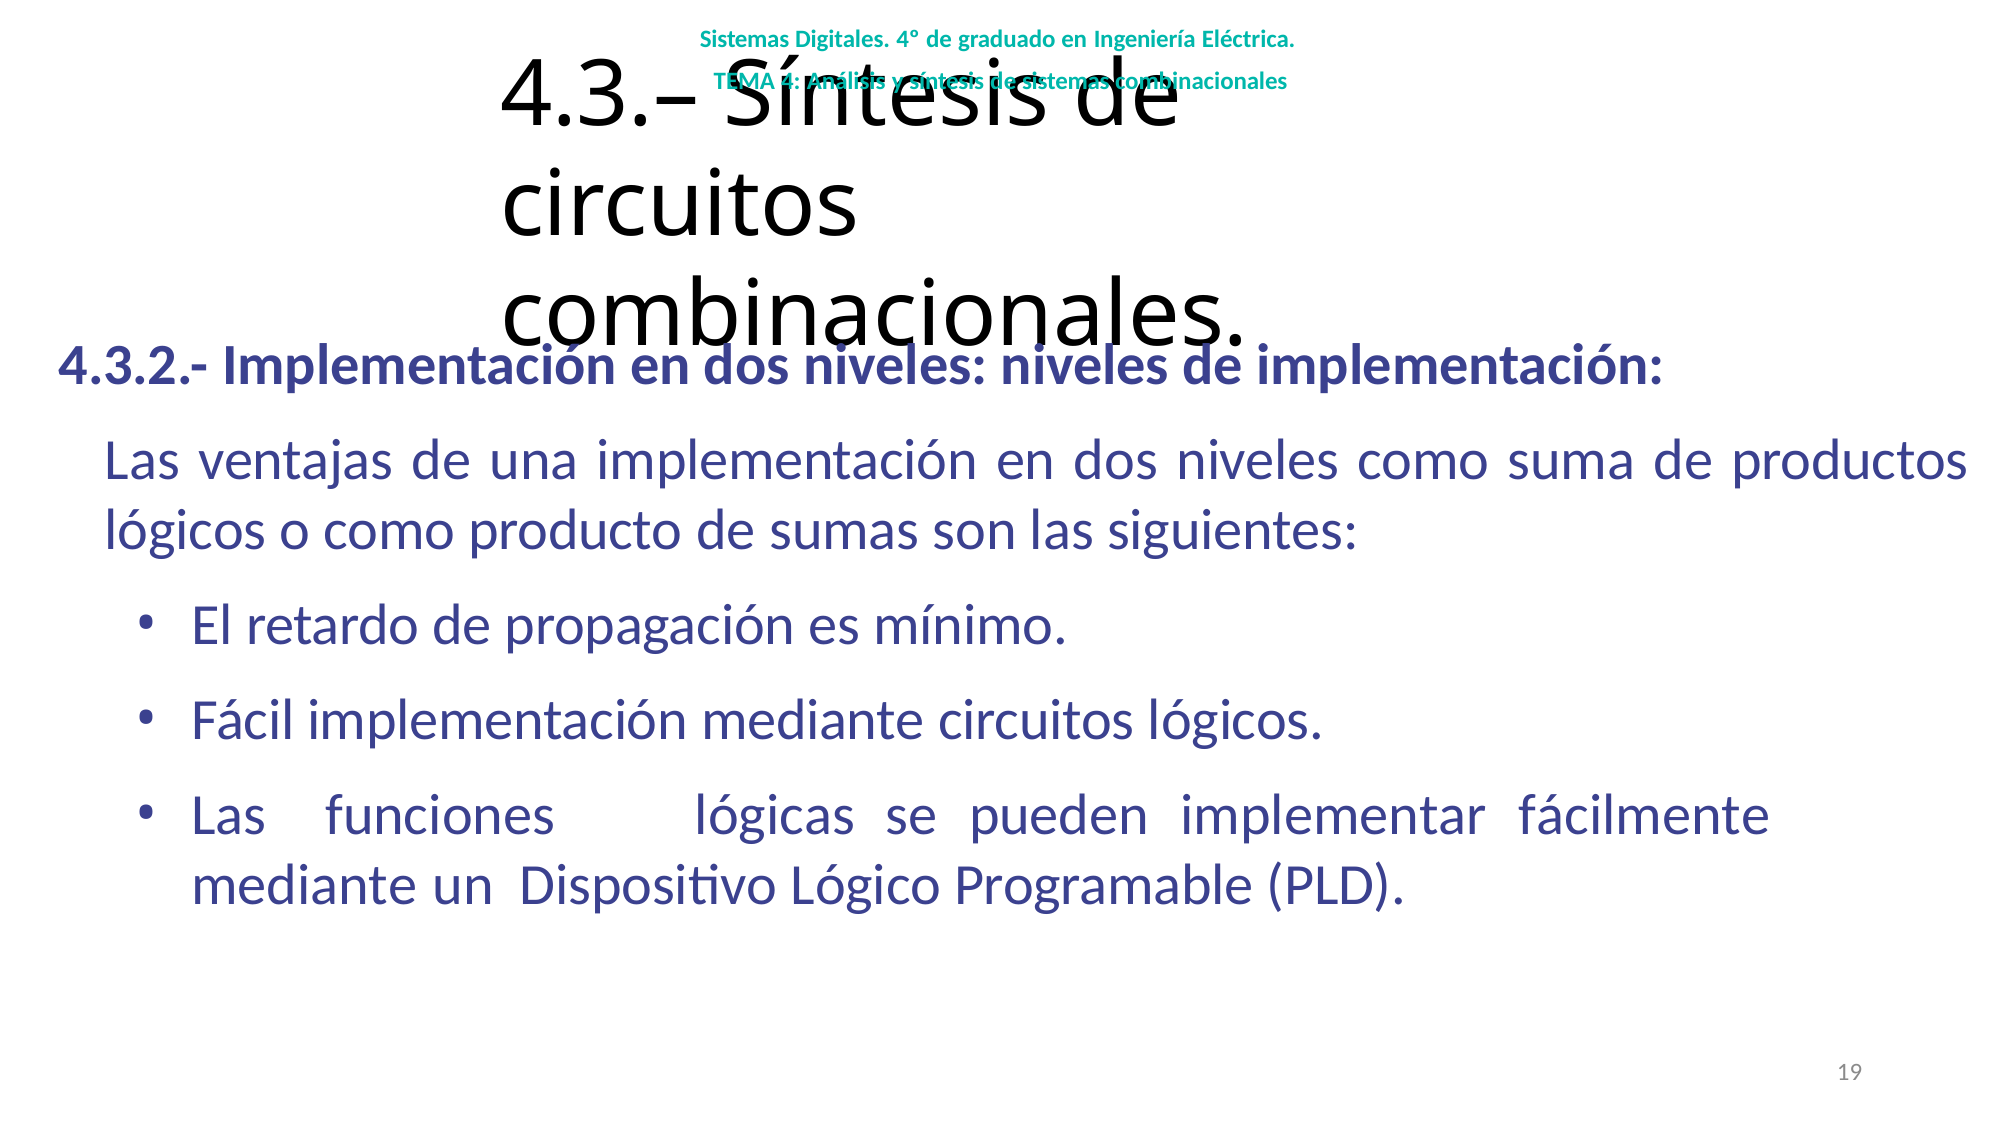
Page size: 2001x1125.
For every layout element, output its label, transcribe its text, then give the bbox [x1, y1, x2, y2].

slide_number 19 [1412, 916, 1863, 1125]
title 4.3.– Síntesis de circuitos combinacionales. [497, 31, 1544, 298]
text_box 4.3.2.- Implementación en dos niveles: niveles de implementación: Las ventajas de una implementación en dos niveles como suma de productos lógicos o como producto de sumas son las siguientes: El retardo de propagación es mínimo. Fácil implementación mediante circuitos lógicos. Las funciones lógicas se pueden implementar fácilmente mediante un Dispositivo Lógico Programable (PLD). [56, 298, 1985, 916]
text_box Sistemas Digitales. 4º de graduado en Ingeniería Eléctrica. TEMA 4: Análisis y síntesis de sistemas combinacionales [698, 9, 1303, 95]
